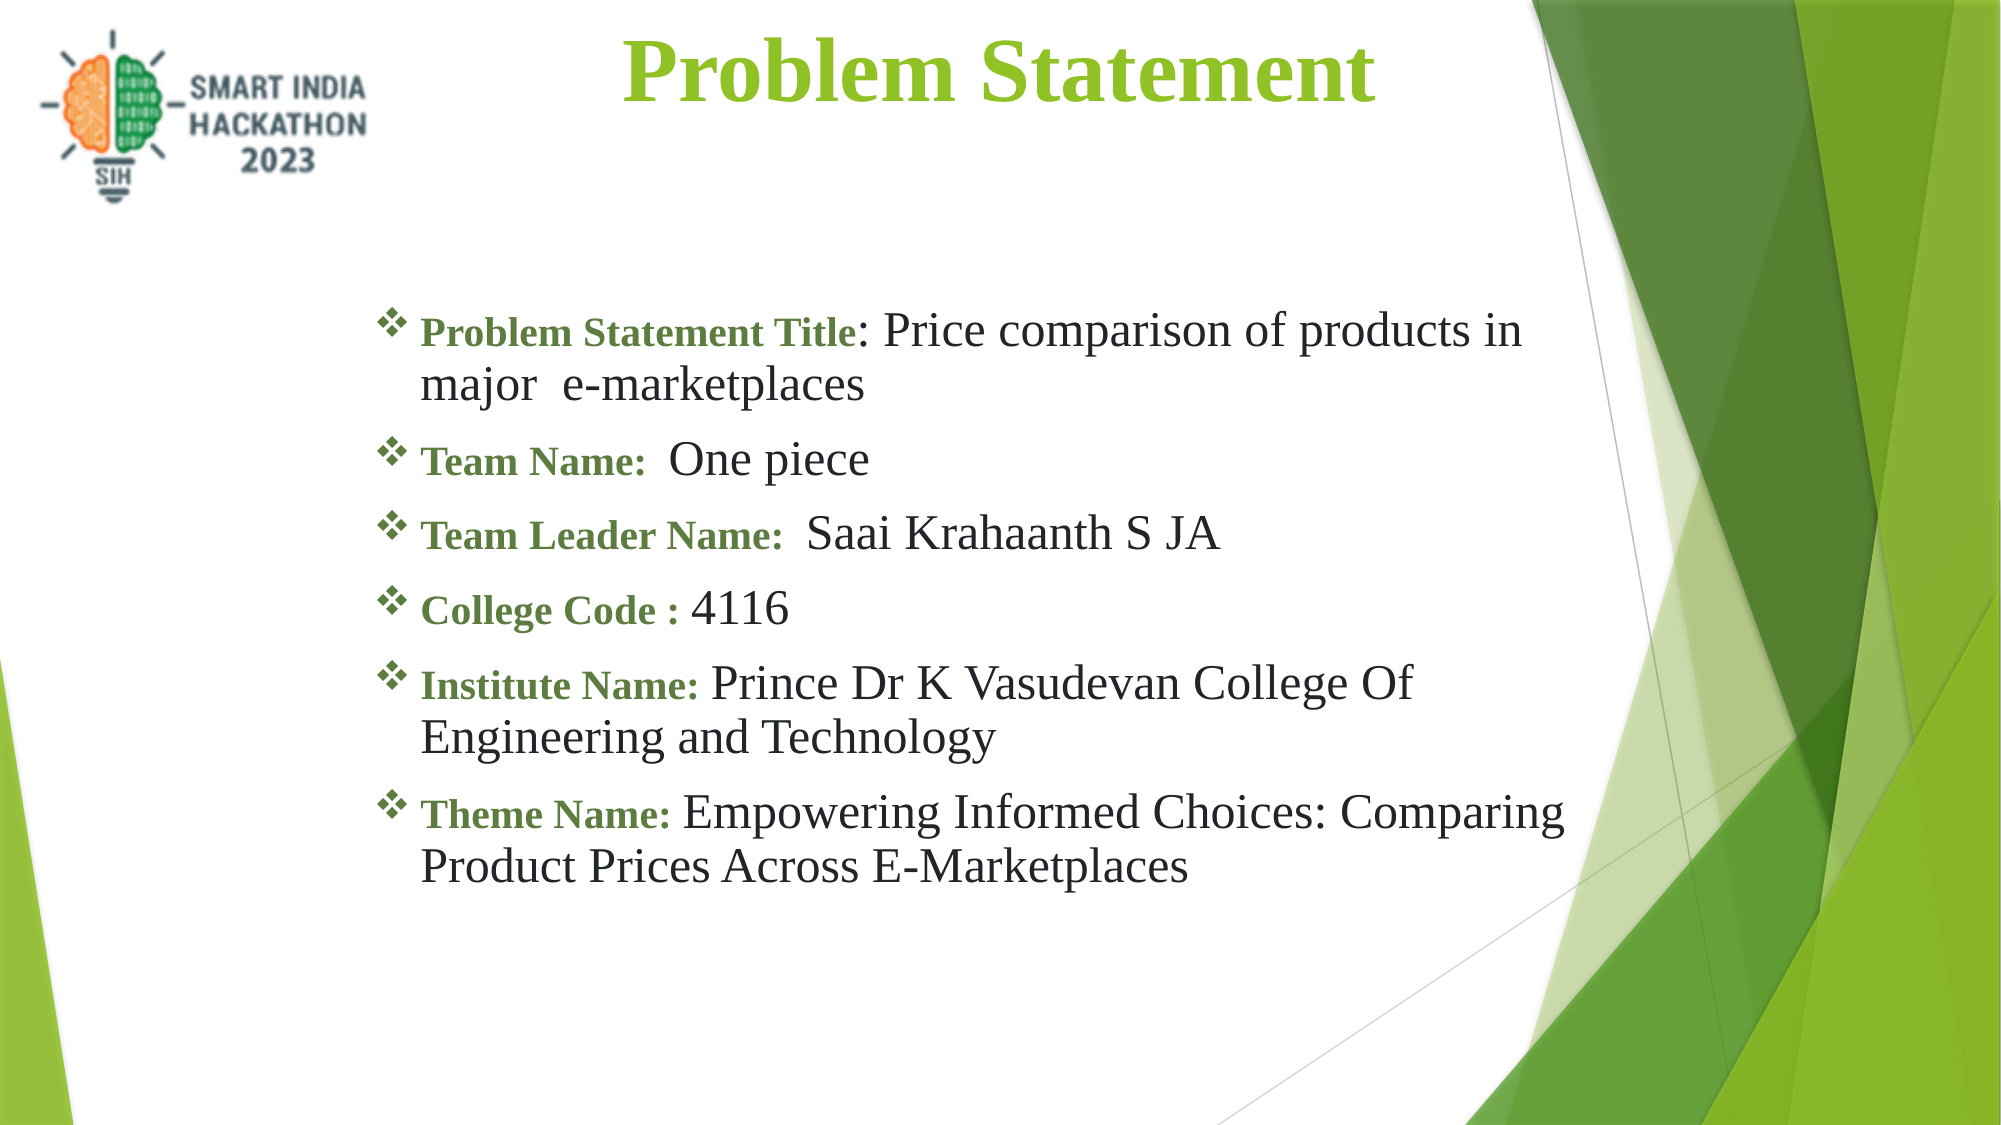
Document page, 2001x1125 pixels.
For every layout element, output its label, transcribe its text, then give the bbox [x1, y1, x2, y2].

picture [28, 23, 396, 214]
list Problem Statement Title: Price comparison of products in major e-marketplaces Team Name: One piece Team Leader Name: Saai Krahaanth S JA College Code : 4116 Institute Name: Prince Dr K Vasudevan College Of Engineering and Technology Theme Name: Empowering Informed Choices: Comparing Product Prices Across E-Marketplaces [373, 247, 1637, 1021]
title Problem Statement [470, 9, 1530, 199]
